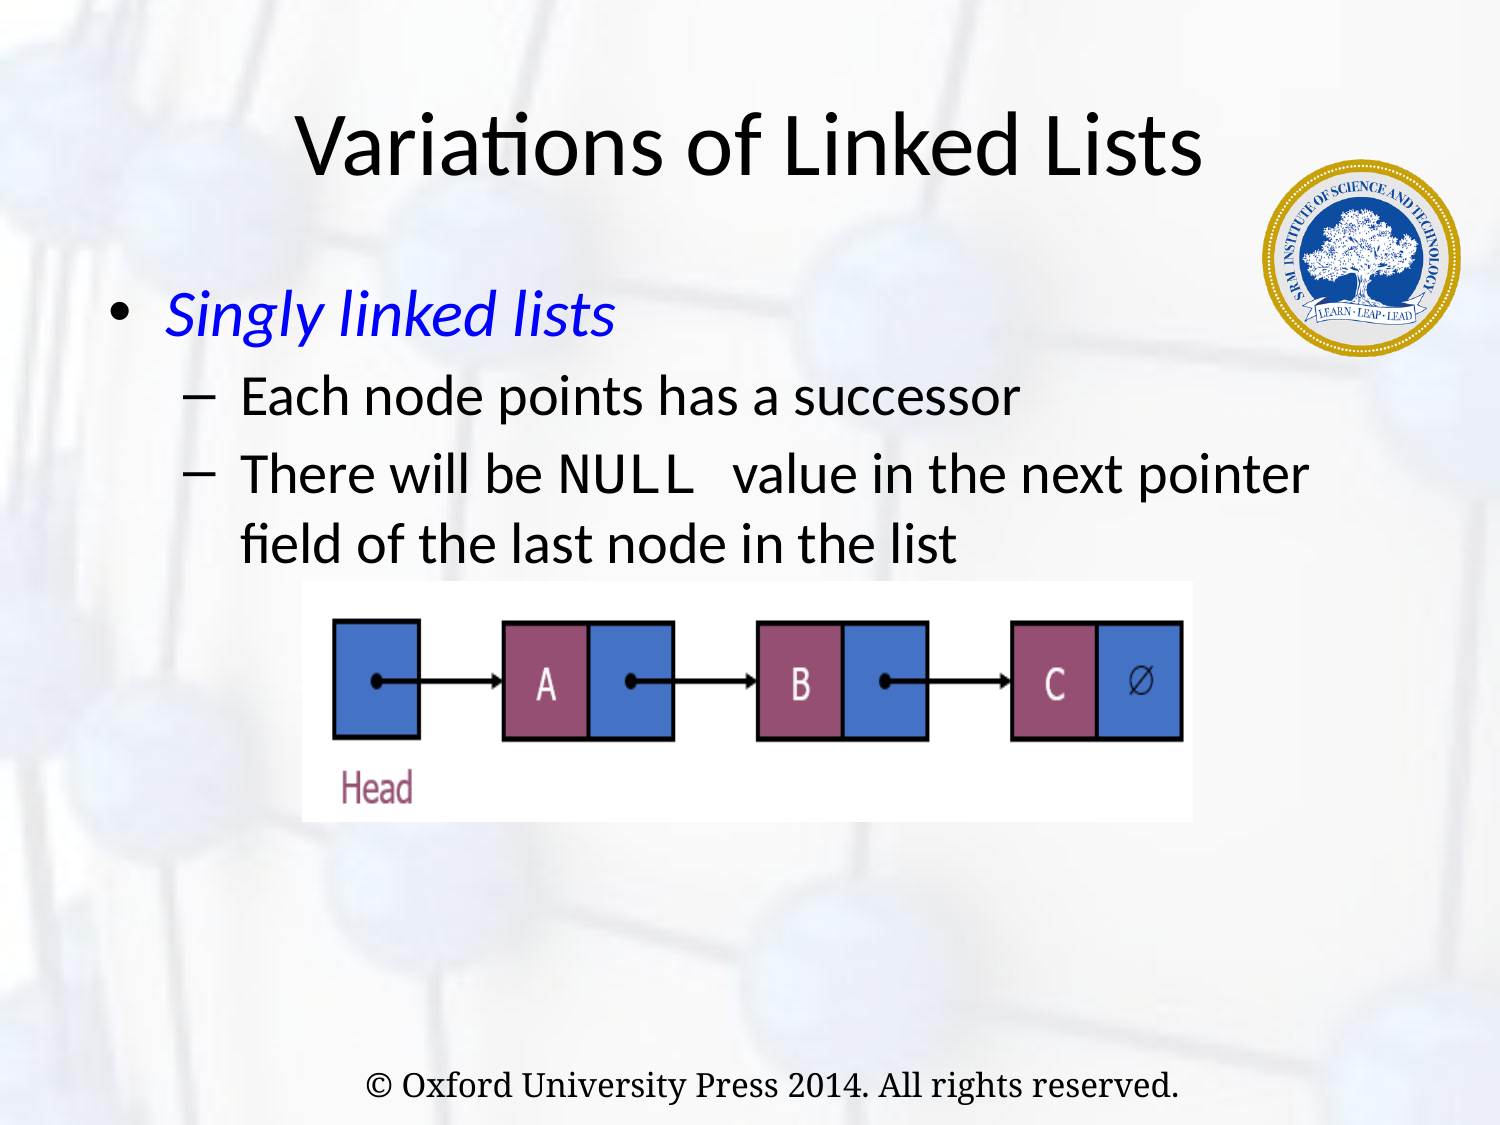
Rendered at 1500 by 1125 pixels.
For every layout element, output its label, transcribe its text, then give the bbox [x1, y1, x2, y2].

picture [0, 0, 1500, 1125]
title Variations of Linked Lists [75, 45, 1425, 233]
list Singly linked lists Each node points has a successor There will be NULL value in the next pointer field of the last node in the list [75, 262, 1425, 1005]
